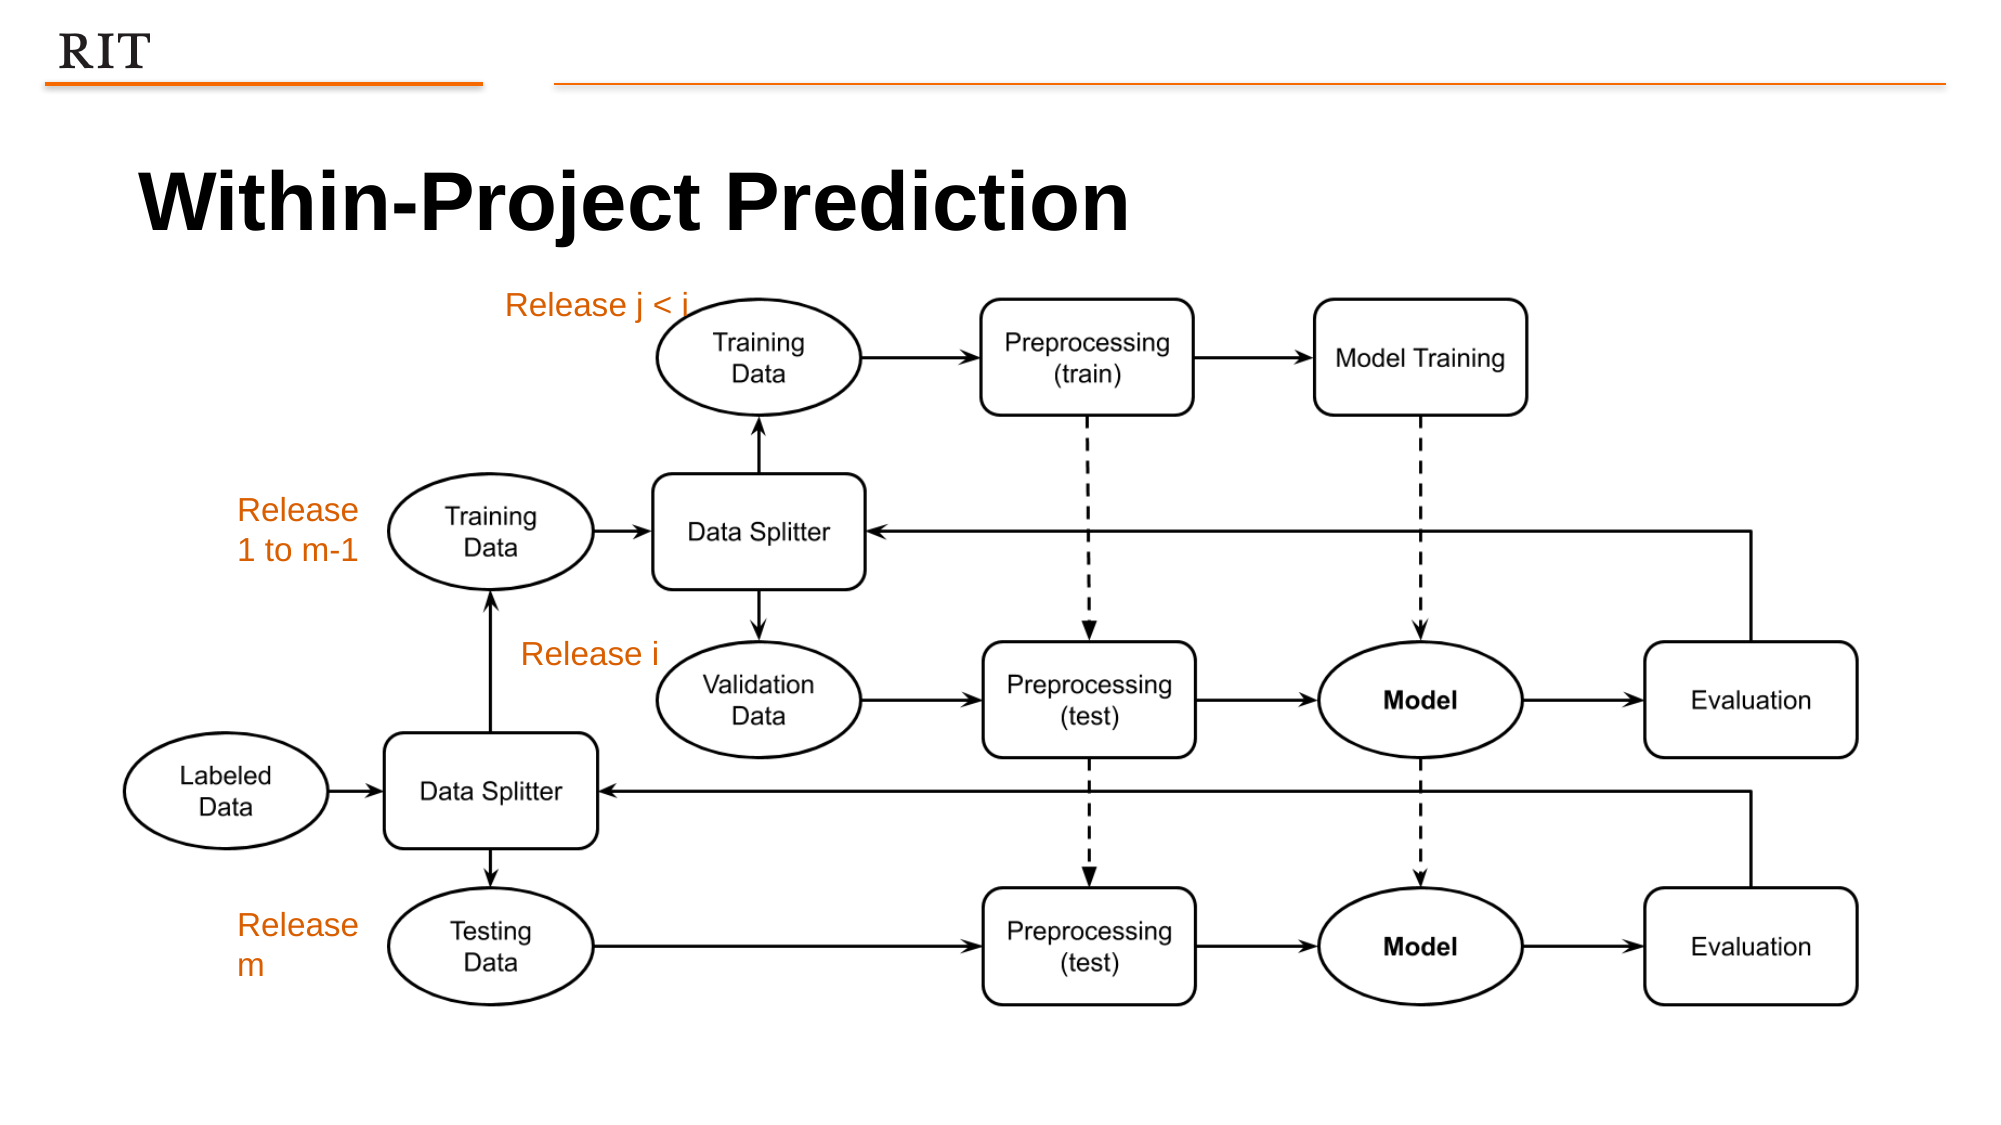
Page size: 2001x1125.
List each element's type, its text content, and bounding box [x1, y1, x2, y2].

title Within-Project Prediction [0, 109, 1271, 285]
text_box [484, 251, 718, 704]
picture [99, 264, 1901, 1040]
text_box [216, 476, 399, 995]
